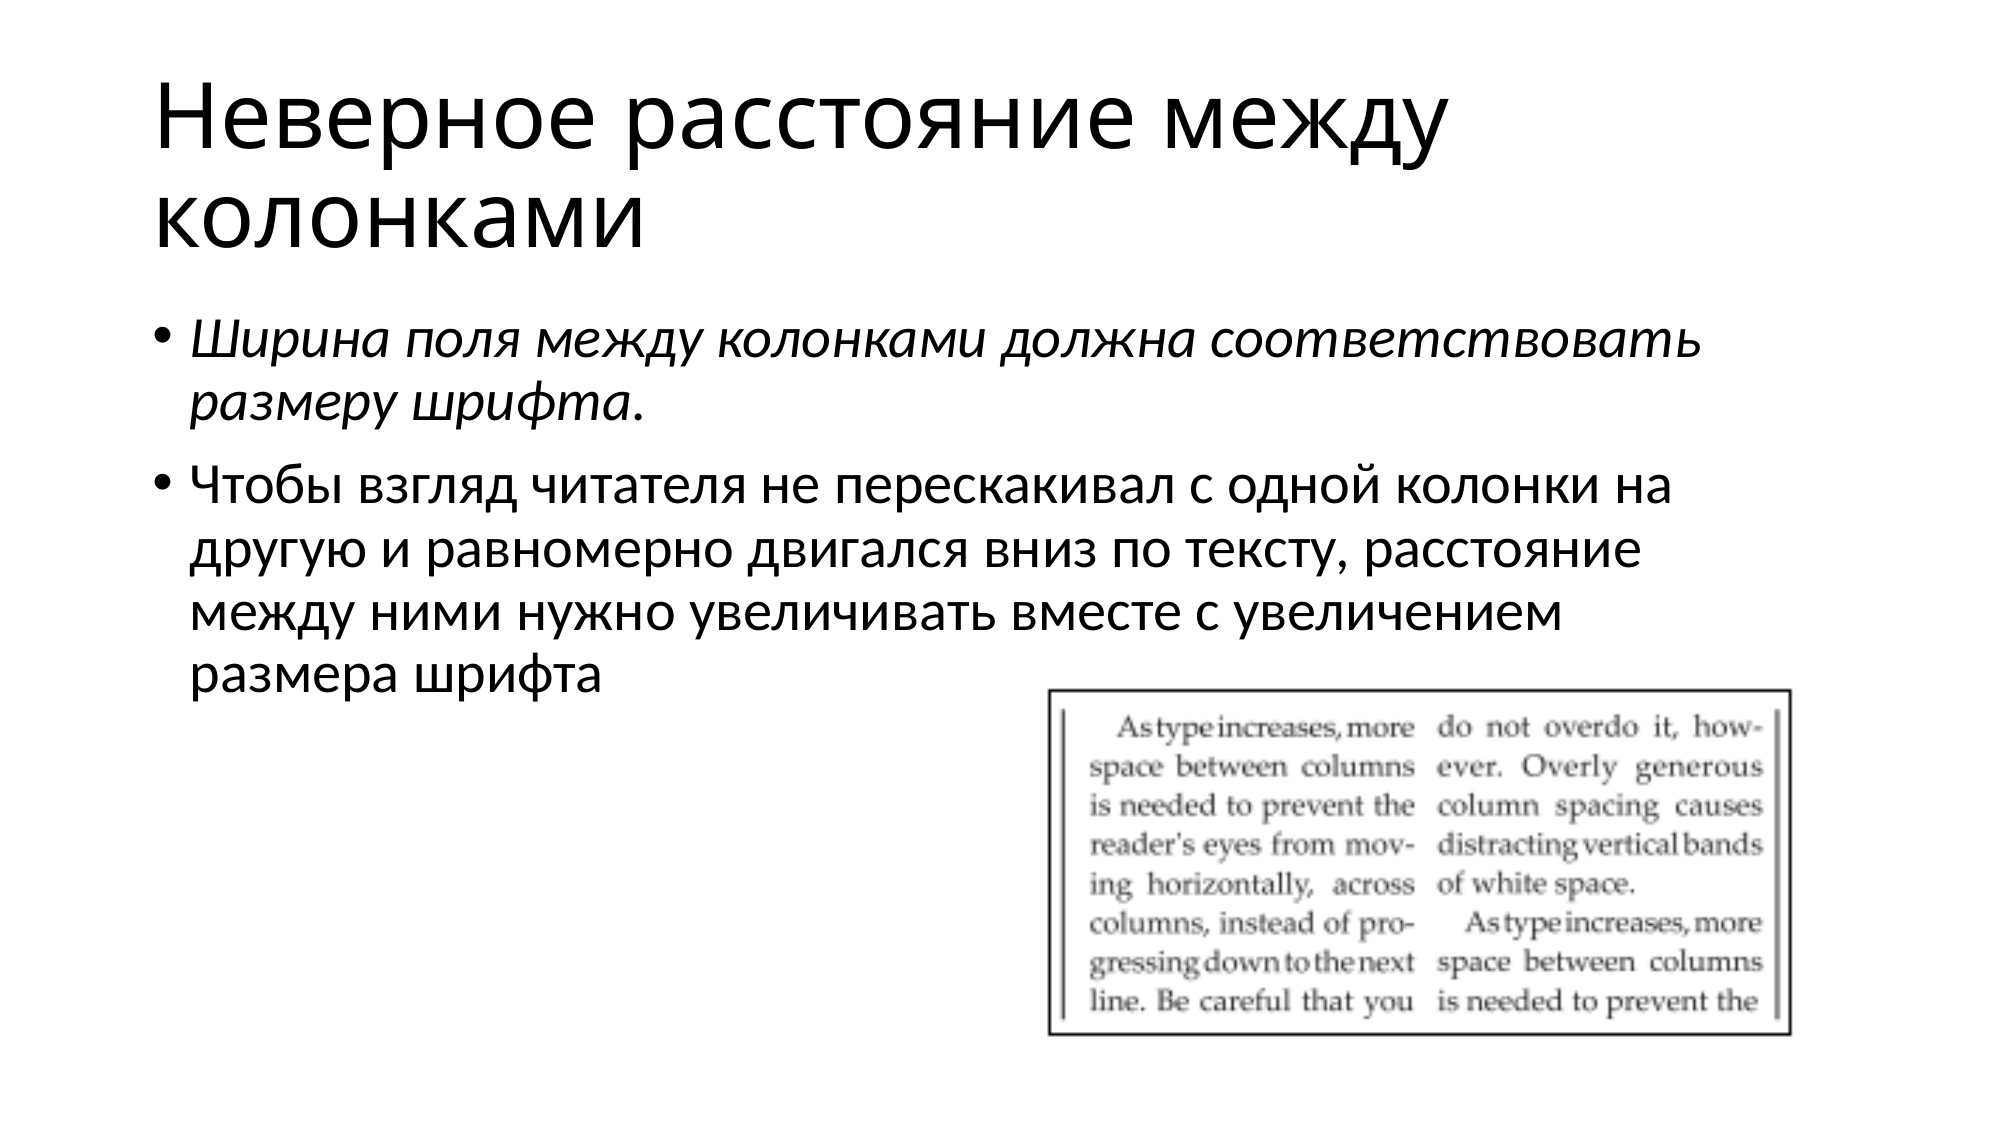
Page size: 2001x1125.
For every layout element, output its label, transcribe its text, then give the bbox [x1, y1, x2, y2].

title Неверное расстояние между колонками [137, 59, 1863, 278]
list Ширина поля между колонками должна соответствовать размеру шрифта. Чтобы взгляд читателя не перескакивал с одной колонки на другую и равномерно двигался вниз по тексту, расстояние между ними нужно увеличивать вместе с увеличением размера шрифта [137, 299, 1787, 1014]
picture [1035, 676, 1815, 1049]
